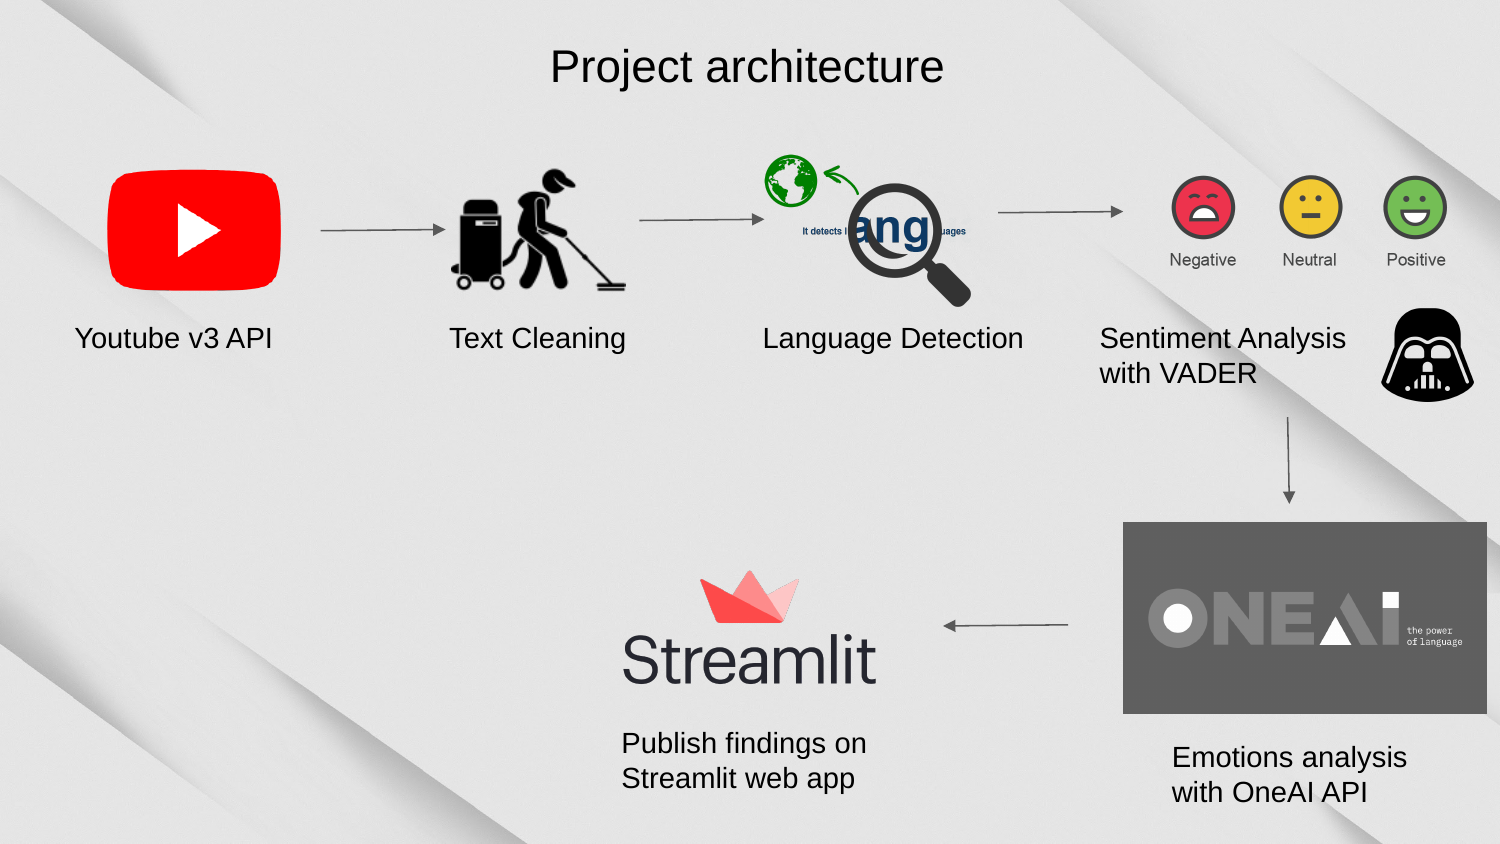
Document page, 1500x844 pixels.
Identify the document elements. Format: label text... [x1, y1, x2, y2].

text_box Publish findings on Streamlit web app [606, 738, 911, 809]
text_box Text Cleaning [434, 304, 683, 370]
text_box Youtube v3 API [59, 304, 309, 370]
picture [0, 0, 1500, 844]
text_box Language Detection [747, 304, 1052, 370]
text_box Sentiment Analysis with VADER [1084, 304, 1376, 405]
text_box Project architecture [36, 21, 1459, 107]
text_box Emotions analysis with OneAI API [1156, 723, 1461, 824]
